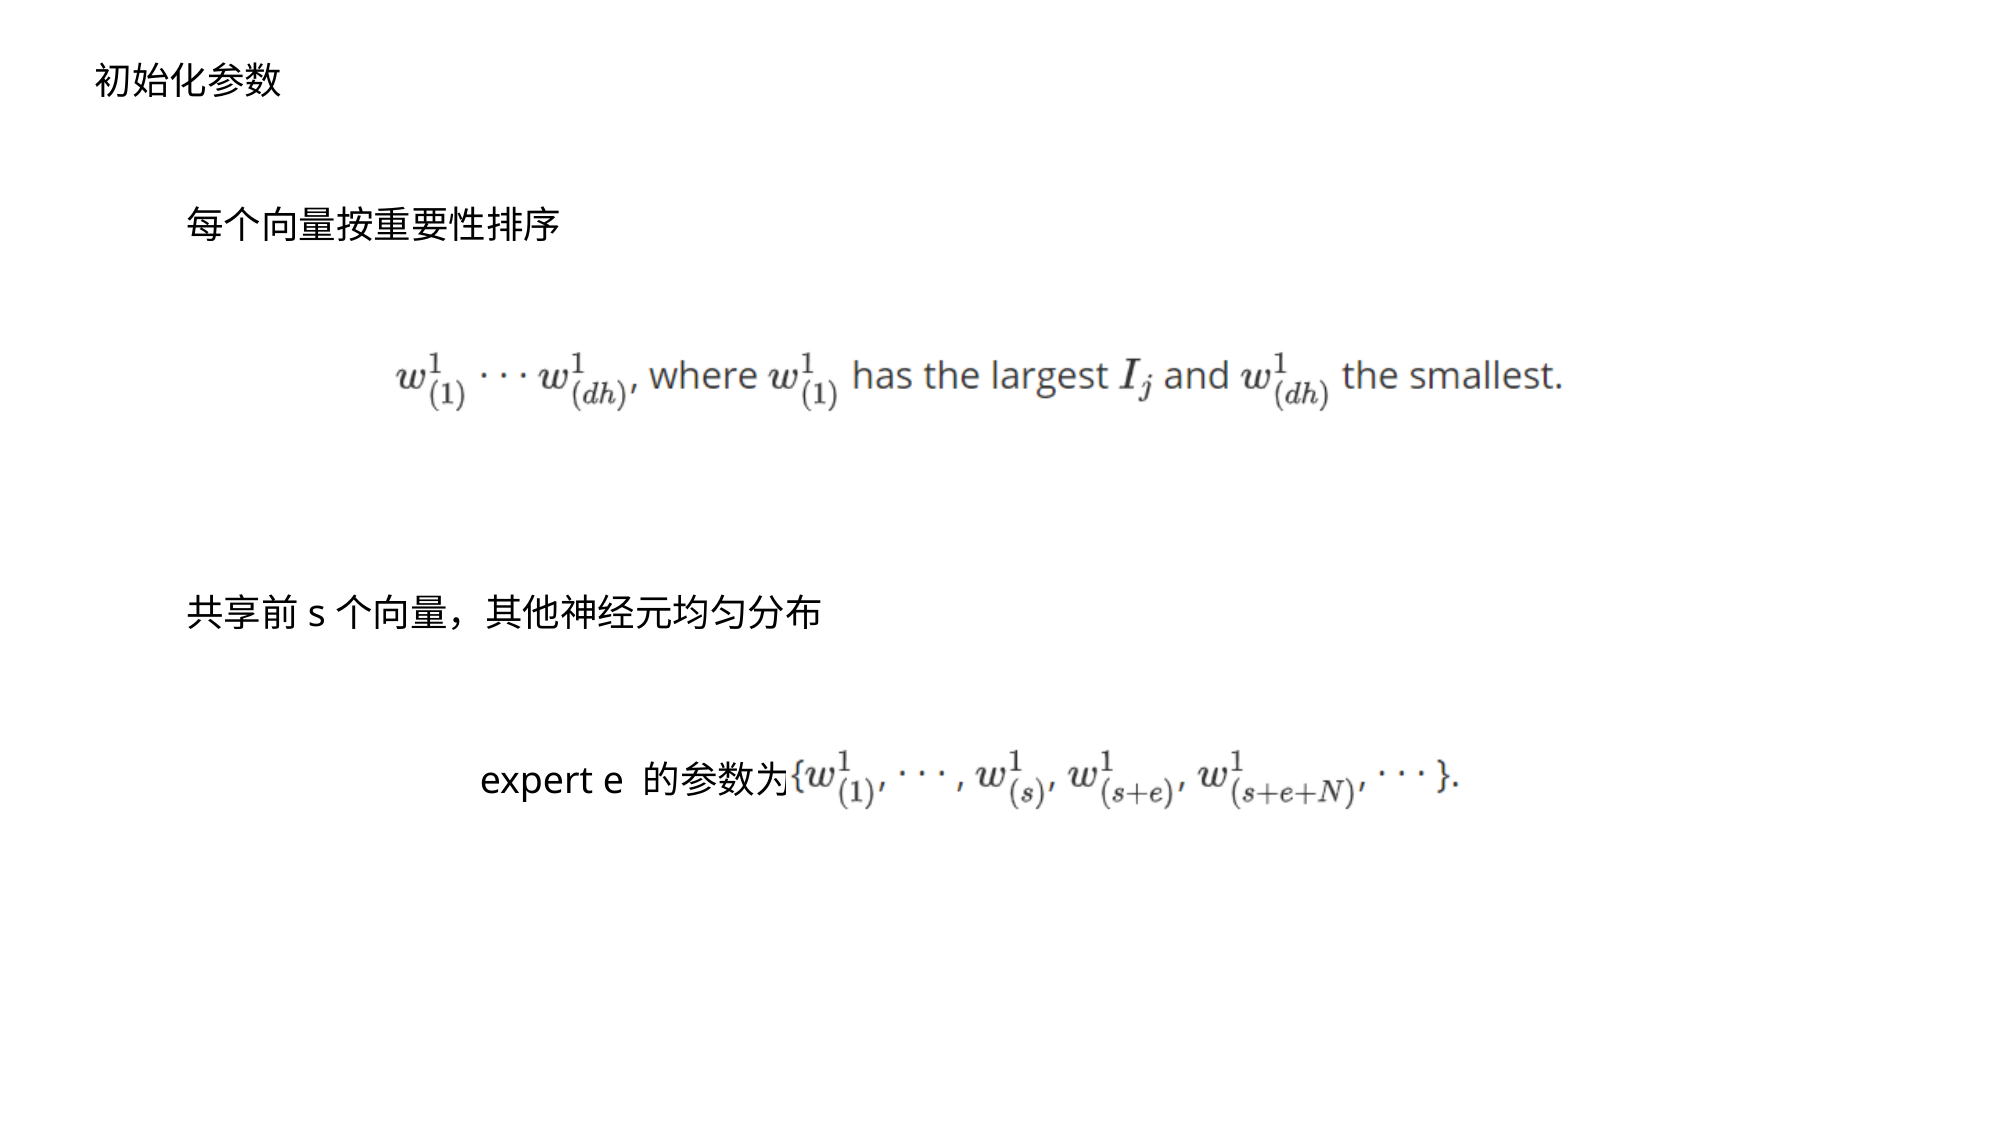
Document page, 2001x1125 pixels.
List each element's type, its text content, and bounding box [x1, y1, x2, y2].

picture [391, 332, 1580, 419]
text_box 初始化参数 [79, 49, 380, 110]
text_box 每个向量按重要性排序 [171, 193, 1172, 254]
text_box 共享前s个向量，其他神经元均匀分布 [171, 582, 1172, 642]
picture [786, 744, 1465, 814]
text_box expert e 的参数为 [465, 748, 786, 809]
